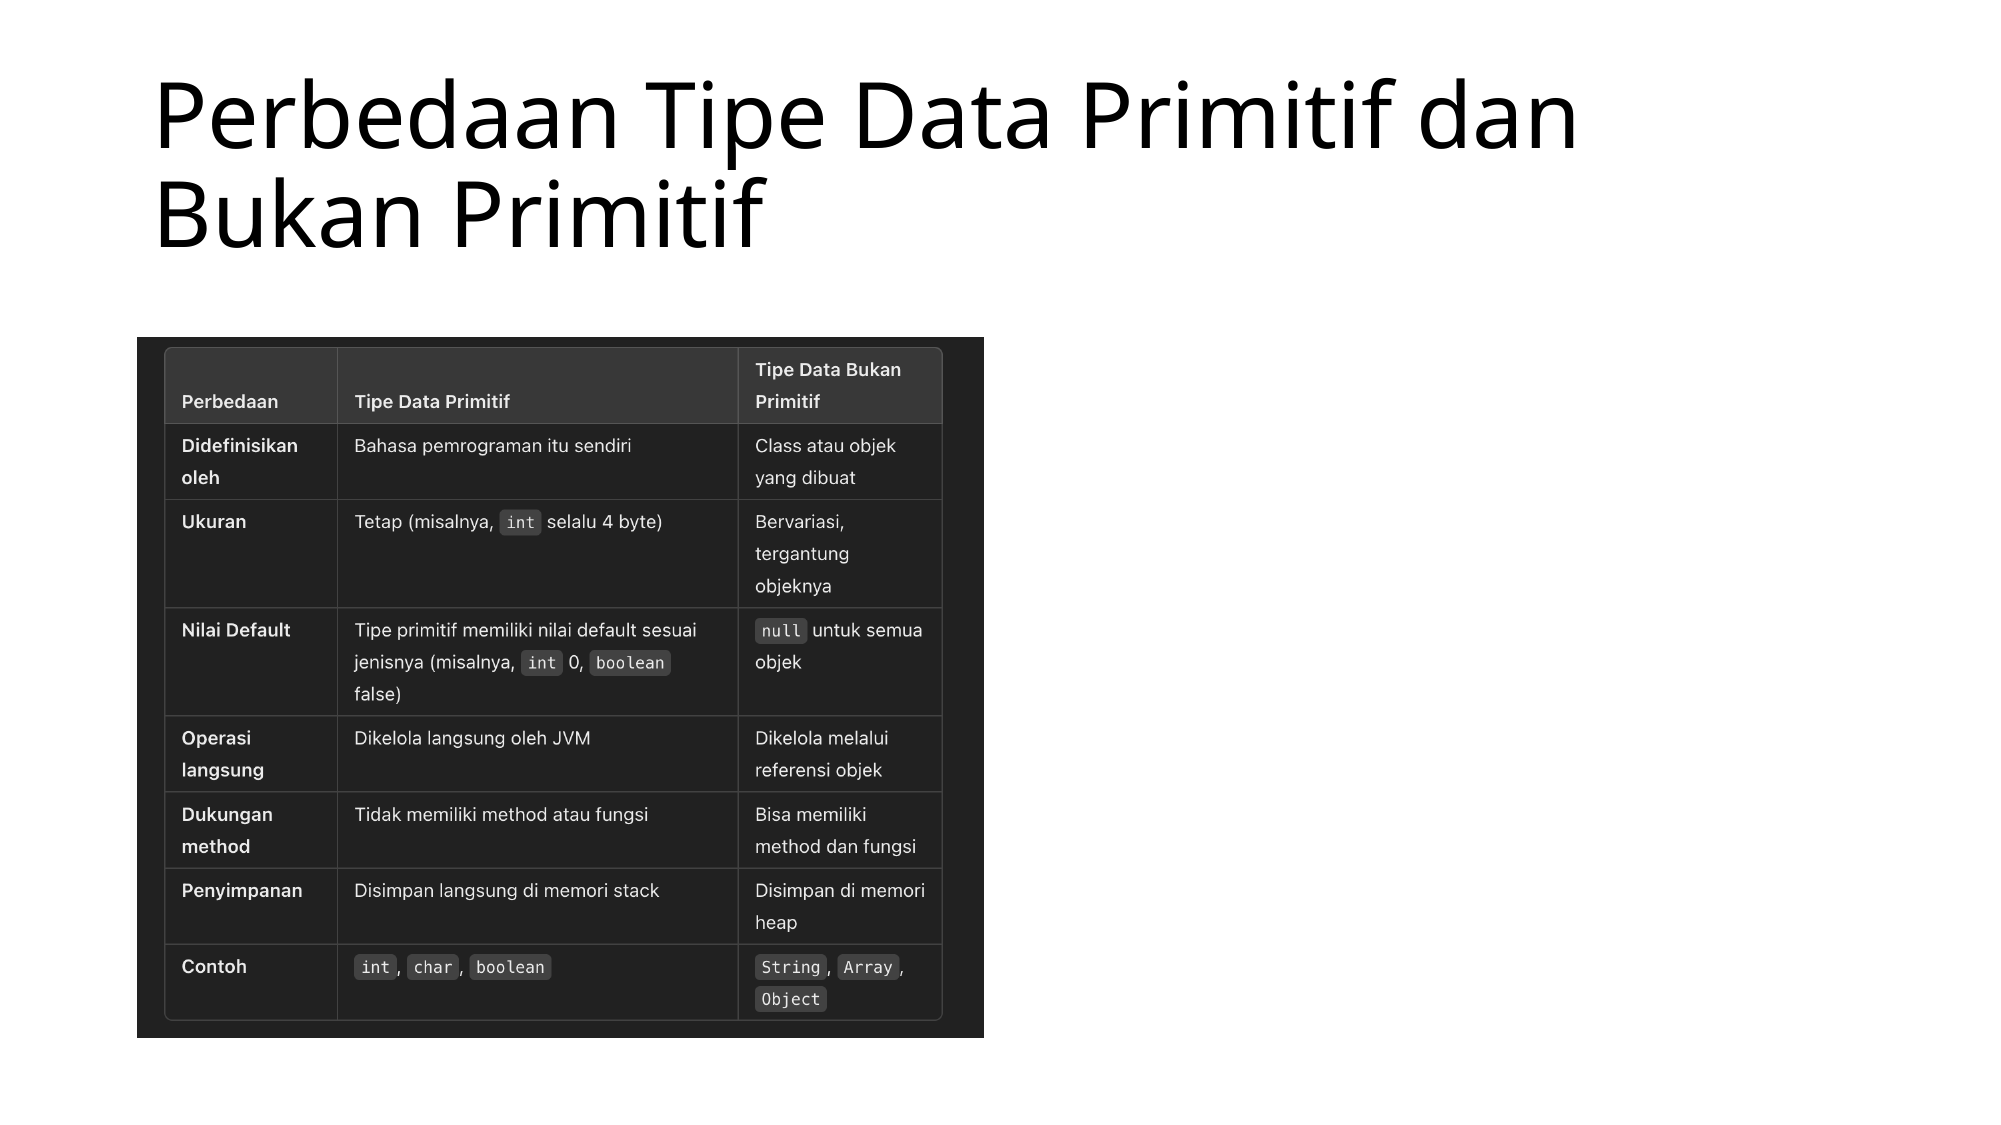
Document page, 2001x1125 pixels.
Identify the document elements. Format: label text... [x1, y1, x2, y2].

title Perbedaan Tipe Data Primitif dan Bukan Primitif [137, 59, 1863, 278]
picture [137, 337, 984, 1038]
